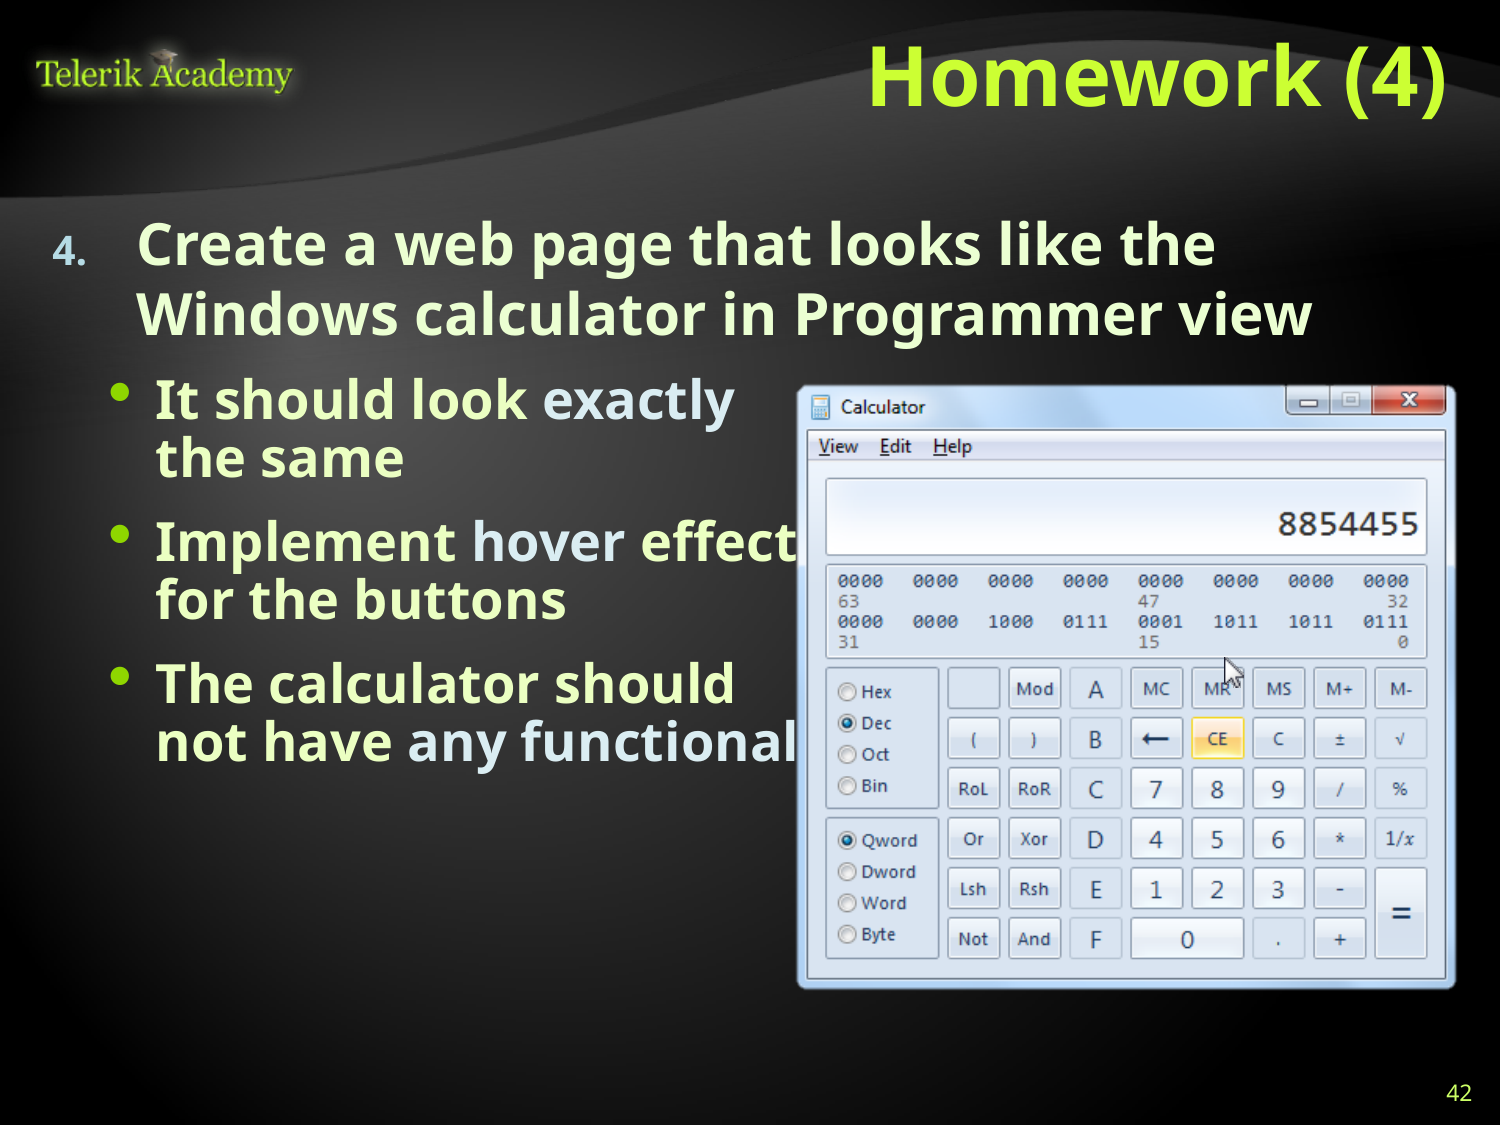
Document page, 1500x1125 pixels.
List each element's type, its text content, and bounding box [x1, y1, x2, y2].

slide_number 42 [1412, 1074, 1488, 1113]
picture [0, 0, 1500, 1125]
title Homework (4) [300, 12, 1463, 150]
list Create a web page that looks like the Windows calculator in Programmer view It should look exactly the same Implement hover effects for the buttons The calculator should not have any functionality [37, 200, 1463, 863]
